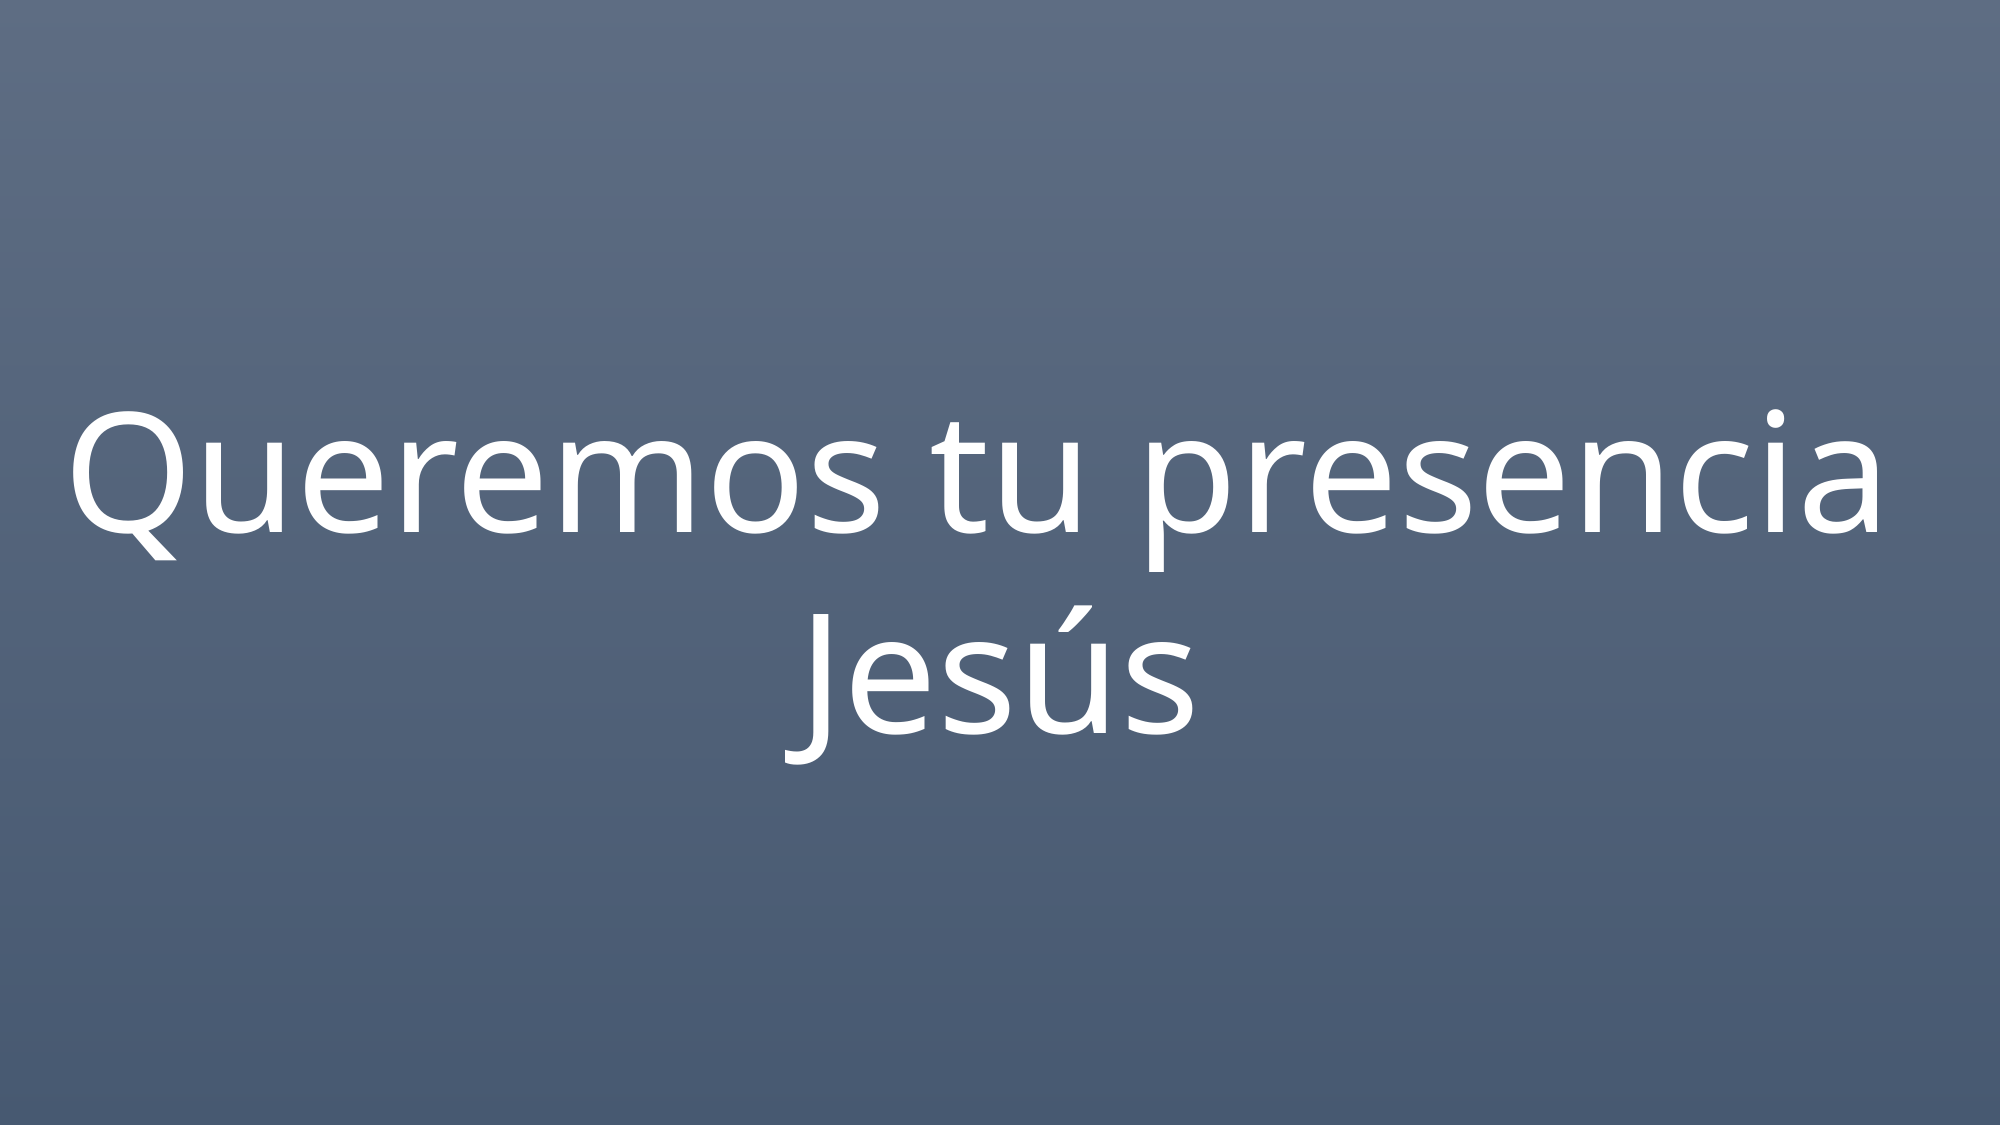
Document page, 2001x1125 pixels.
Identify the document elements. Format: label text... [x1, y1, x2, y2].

list Queremos tu presencia Jesús [46, 87, 1952, 1070]
